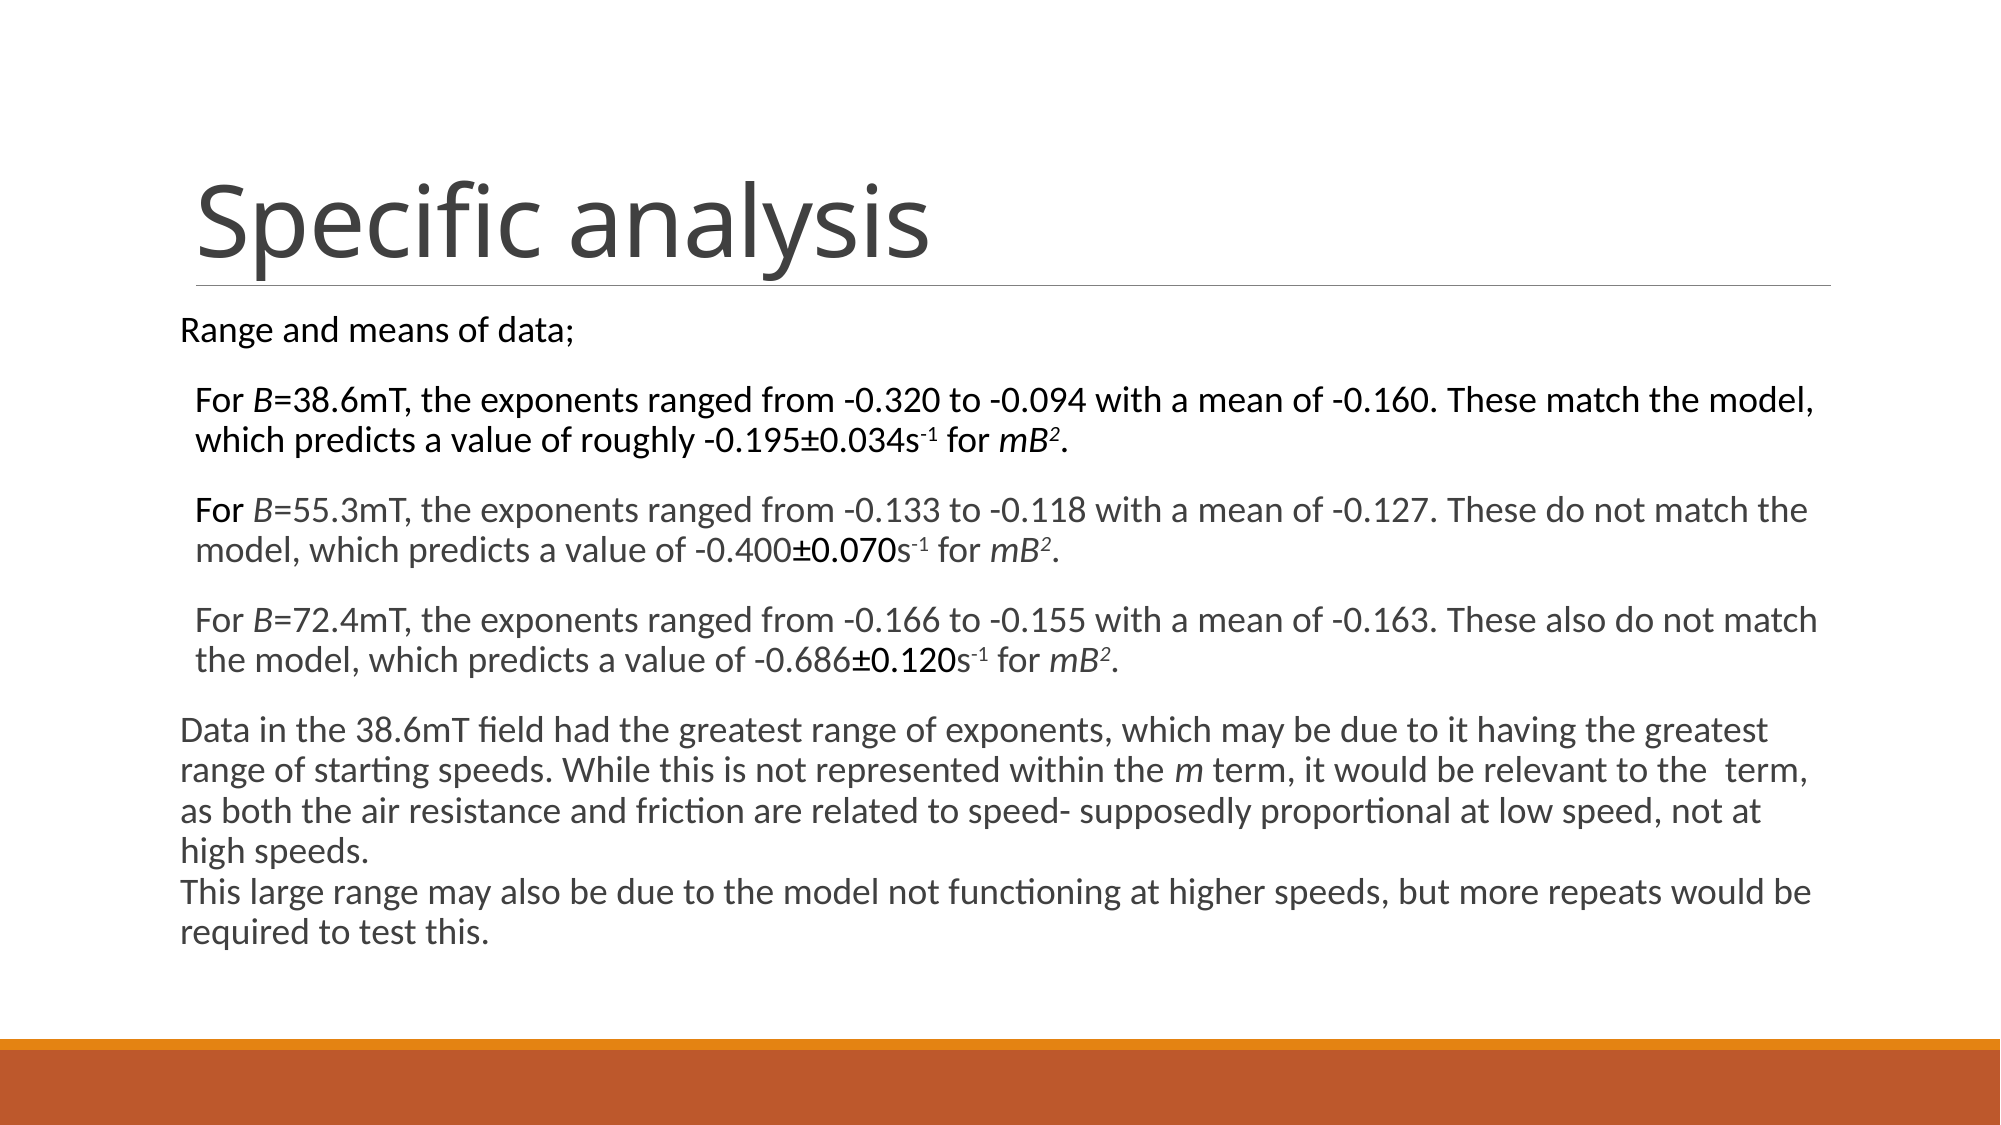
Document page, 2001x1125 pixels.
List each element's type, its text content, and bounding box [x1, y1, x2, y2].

title Specific analysis [180, 47, 1830, 285]
